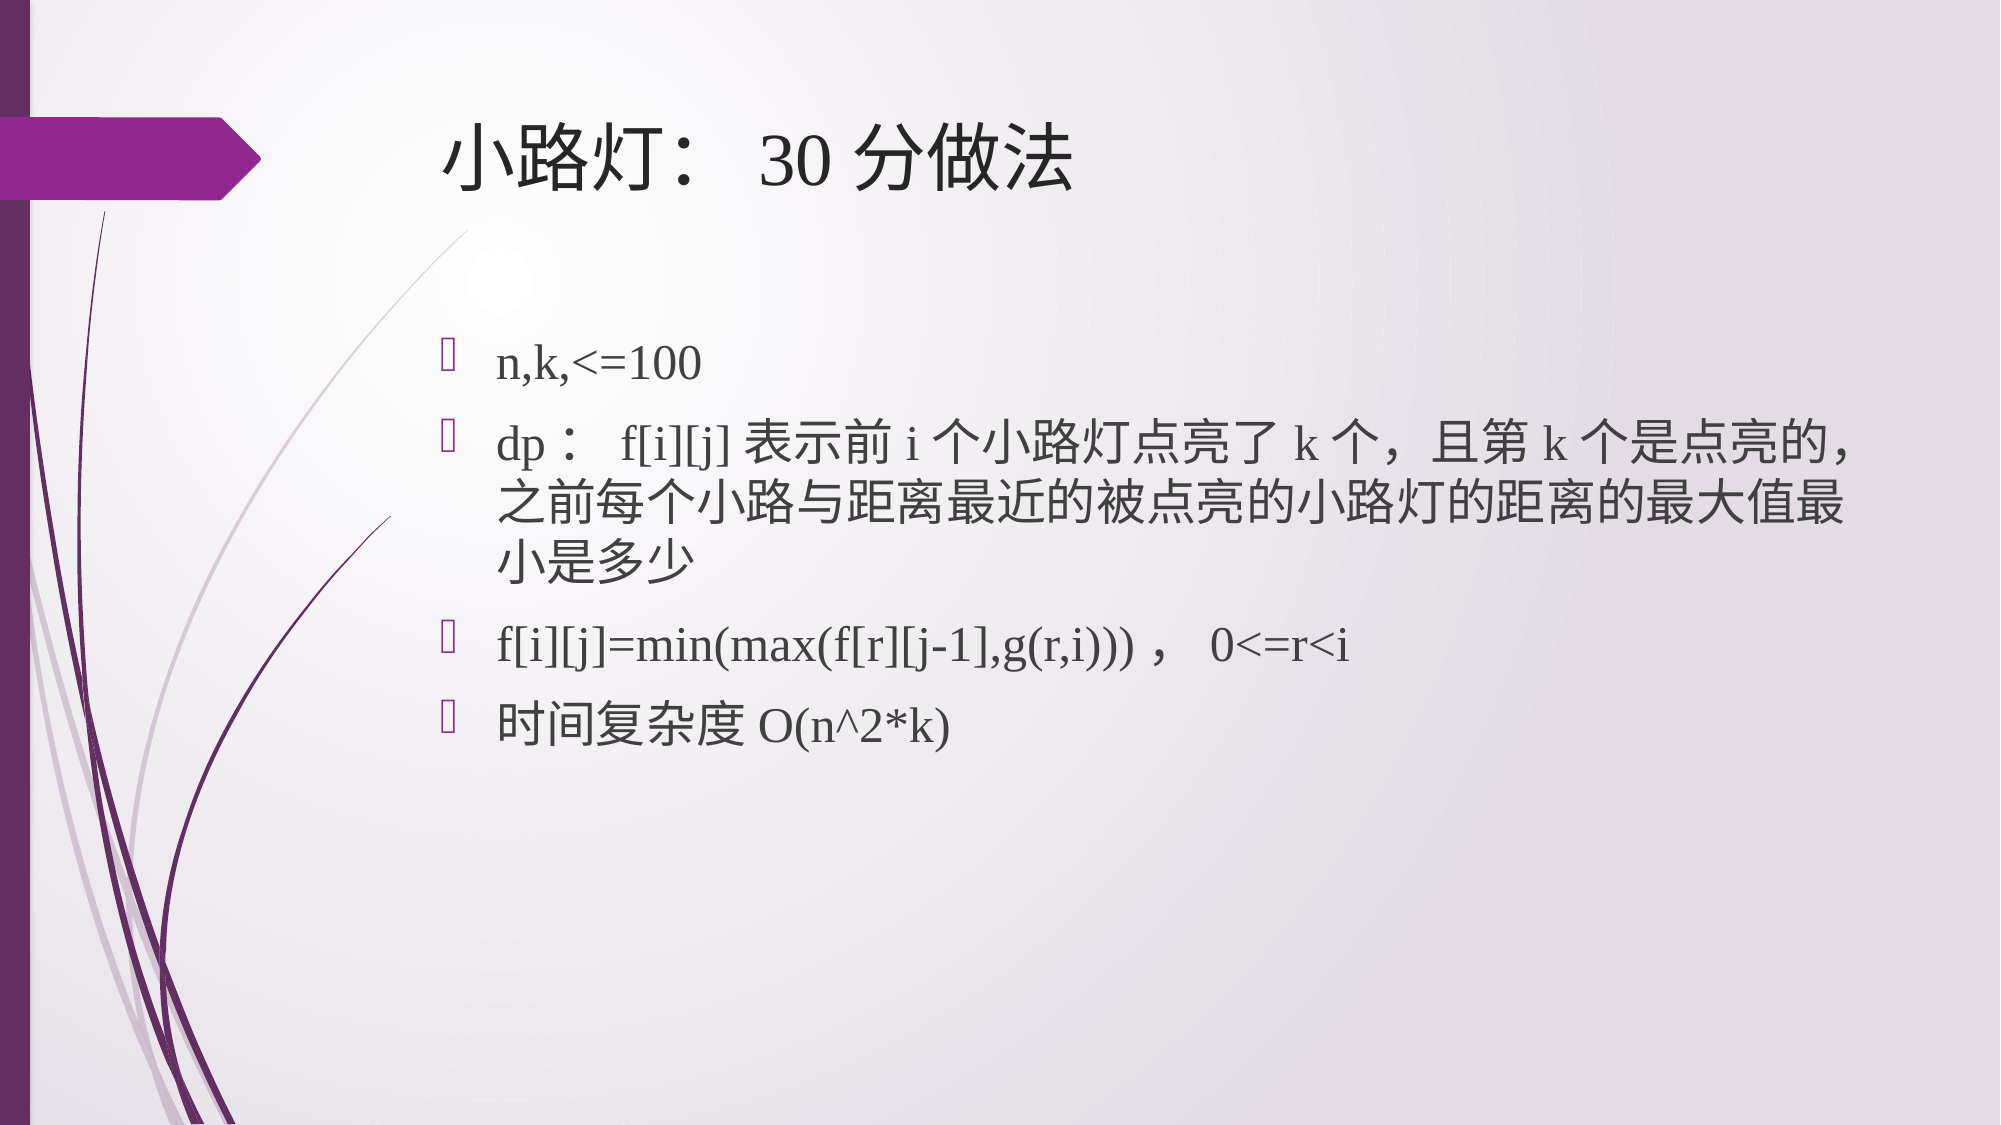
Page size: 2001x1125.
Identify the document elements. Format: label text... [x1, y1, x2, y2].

title 小路灯：30分做法 [425, 102, 1888, 212]
list n,k,<=100 dp：f[i][j]表示前i个小路灯点亮了k个，且第k个是点亮的，之前每个小路与距离最近的被点亮的小路灯的距离的最大值最小是多少 f[i][j]=min(max(f[r][j-1],g(r,i)))，0<=r<i 时间复杂度O(n^2*k) [424, 322, 1888, 970]
